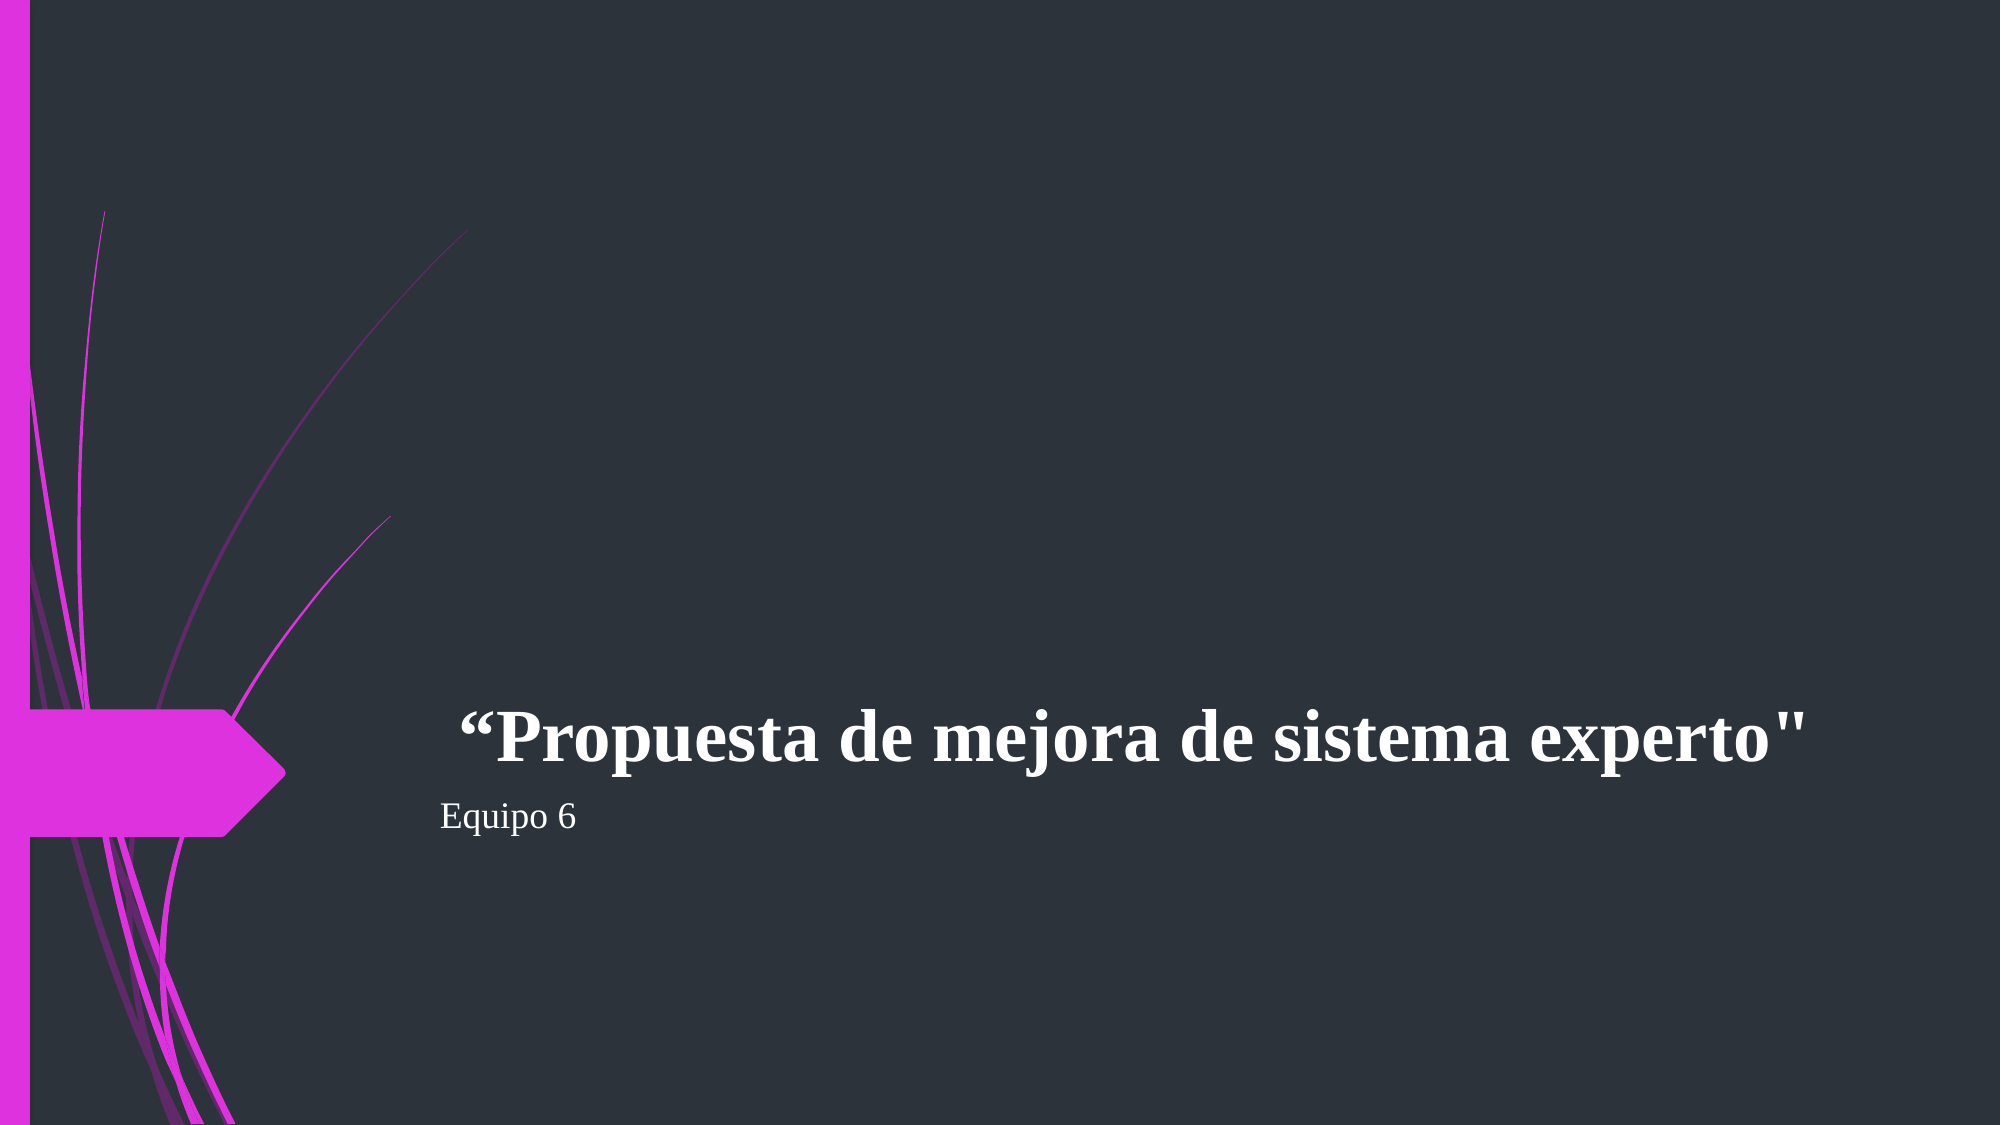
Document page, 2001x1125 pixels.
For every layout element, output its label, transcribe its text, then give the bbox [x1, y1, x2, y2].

subtitle Equipo 6 [424, 783, 1888, 969]
title “Propuesta de mejora de sistema experto" [424, 412, 1888, 783]
